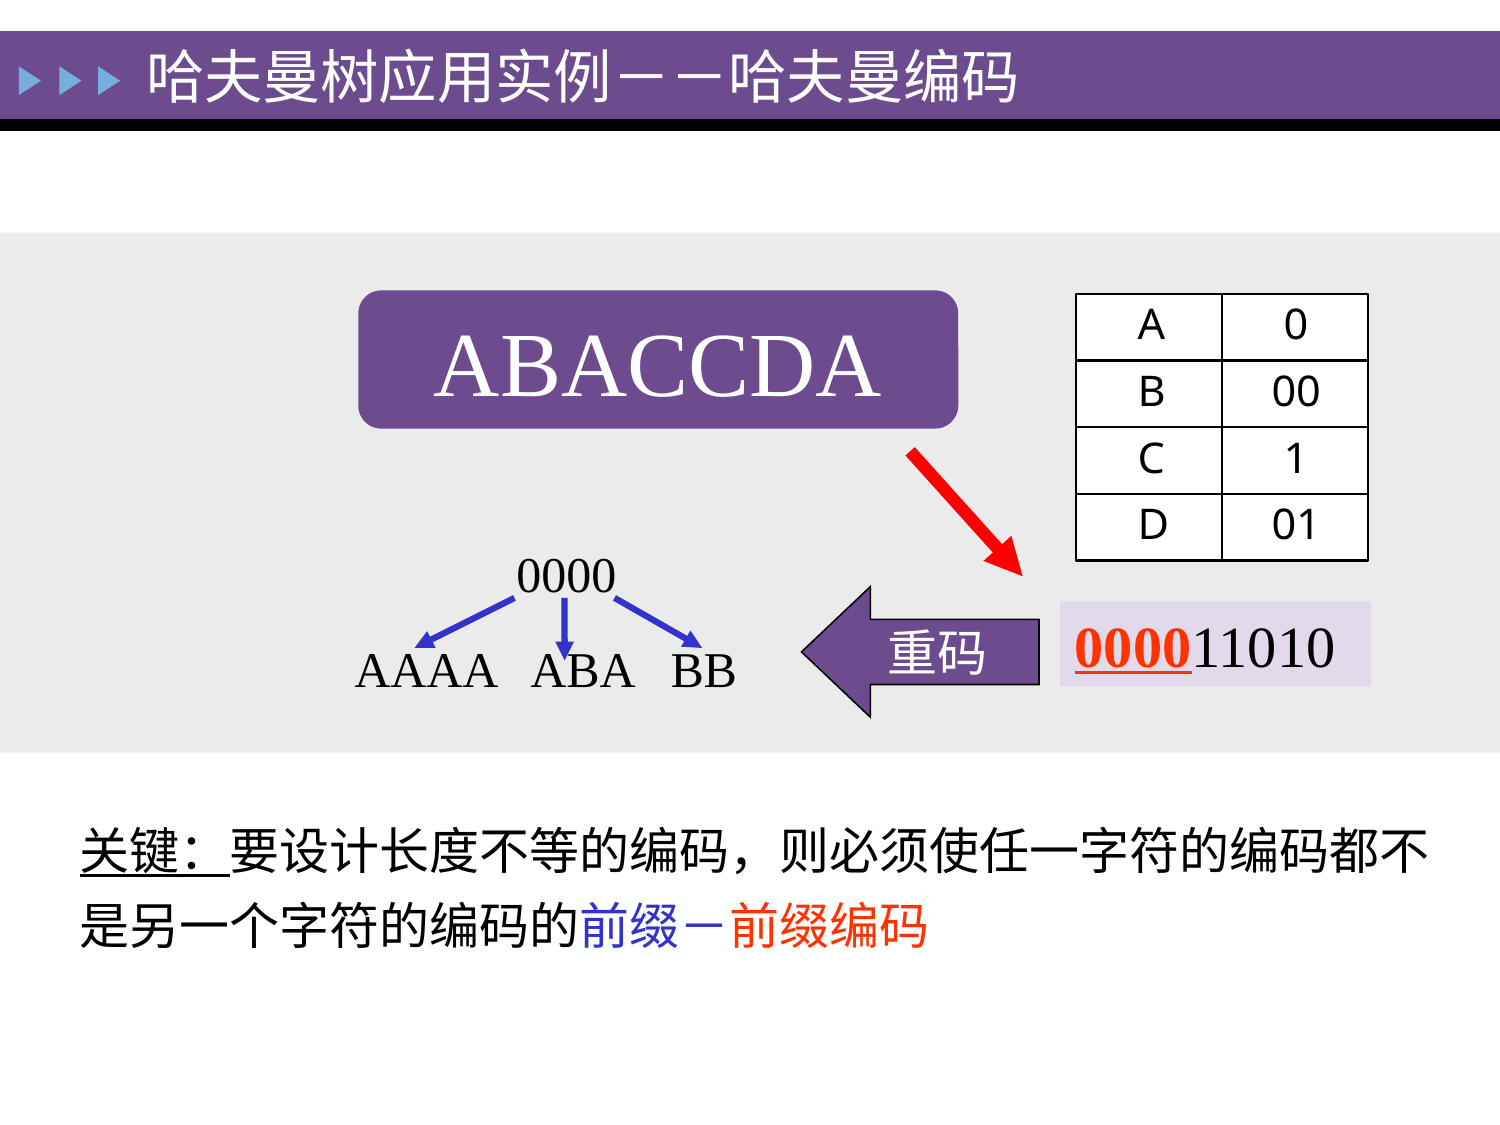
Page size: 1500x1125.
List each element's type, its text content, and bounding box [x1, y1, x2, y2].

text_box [358, 290, 1372, 687]
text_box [339, 535, 1040, 718]
text_box 关键：要设计长度不等的编码，则必须使任一字符的编码都不是另一个字符的编码的前缀－前缀编码 [64, 797, 1447, 963]
text_box [0, 232, 1500, 753]
text_box [299, 118, 838, 148]
text_box 哈夫曼树应用实例－－哈夫曼编码 [131, 33, 1094, 118]
